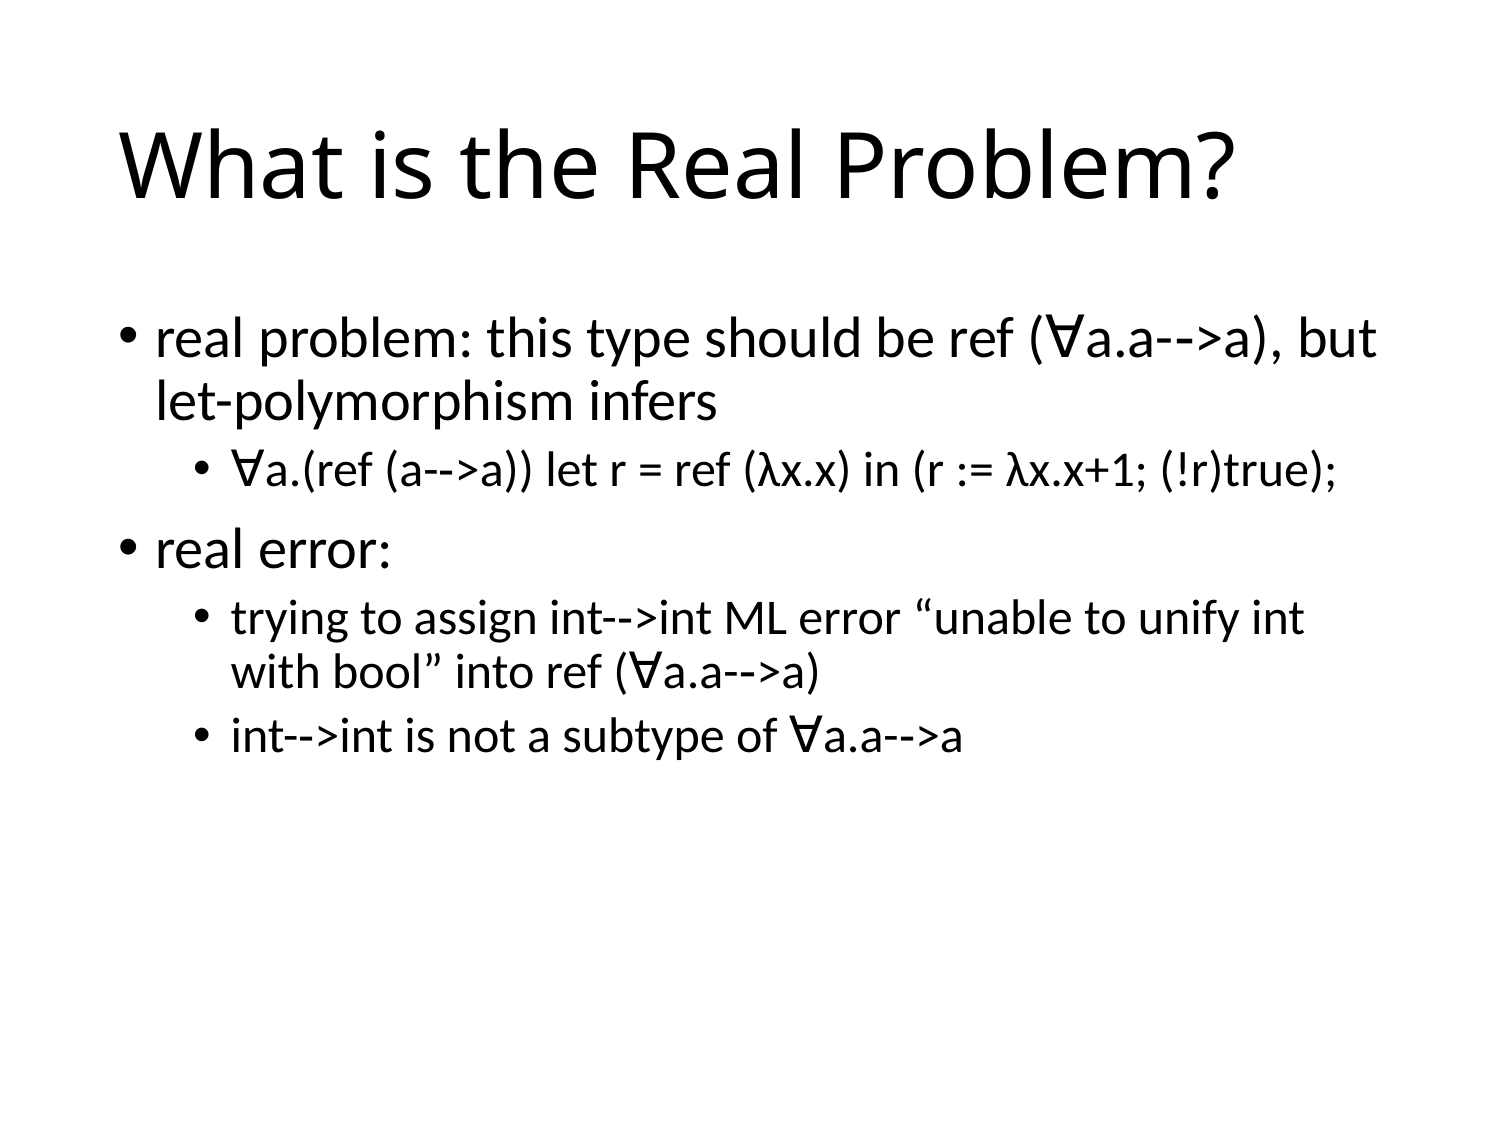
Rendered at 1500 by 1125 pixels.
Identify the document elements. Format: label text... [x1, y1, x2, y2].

title What is the Real Problem? [103, 59, 1397, 278]
list real problem: this type should be ref (∀a.a-­‐>a), but let-­polymorphism infers ∀a.(ref (a-­‐>a)) let r = ref (λx.x) in (r := λx.x+1; (!r)true); real error: trying to assign int-­‐>int ML error “unable to unify int with bool” into ref (∀a.a-­‐>a) int-­‐>int is not a subtype of ∀a.a-­‐>a [103, 299, 1397, 1014]
